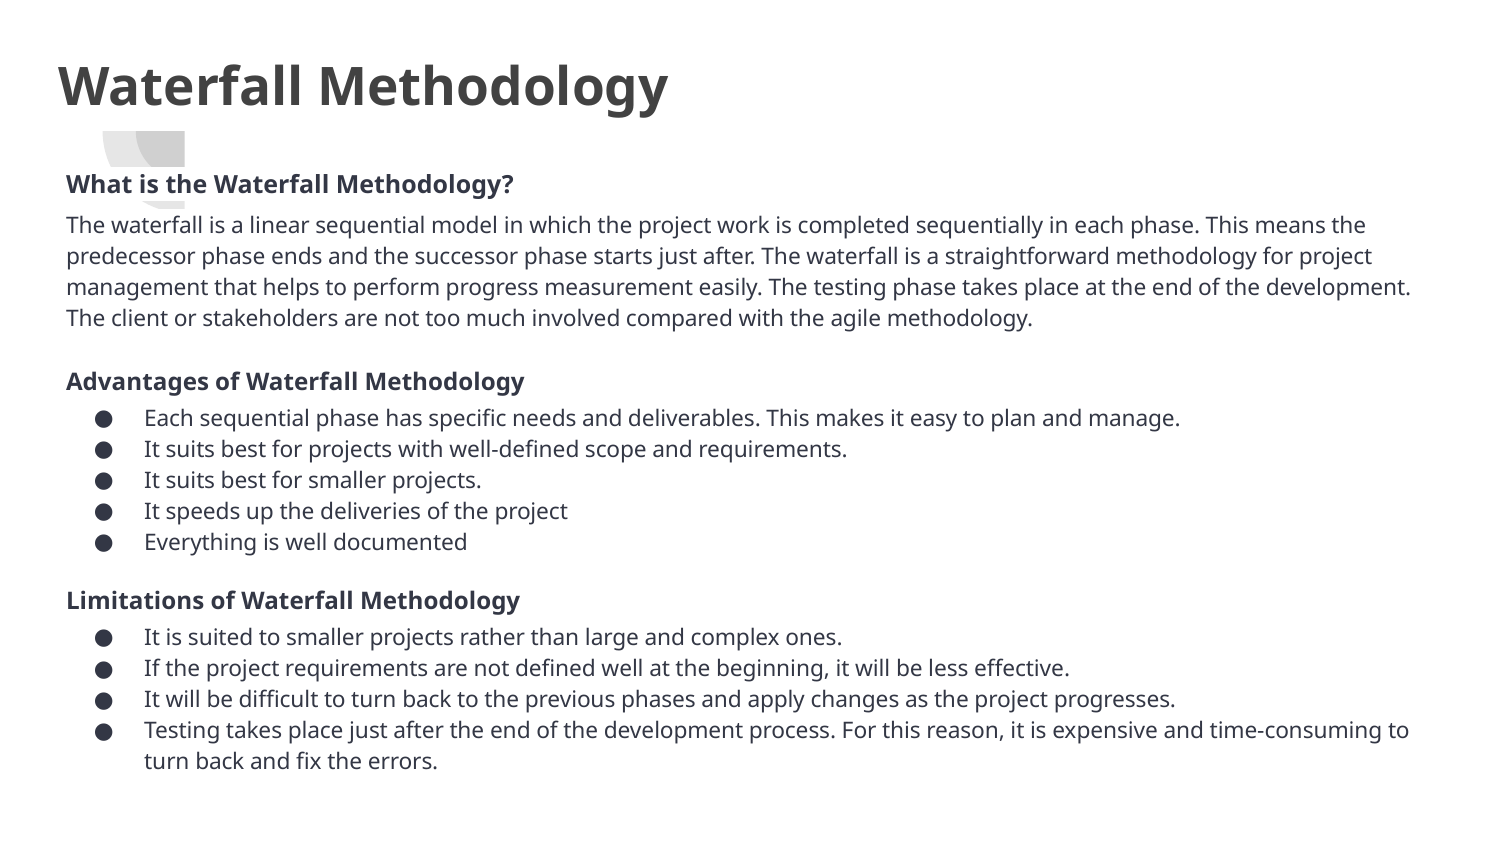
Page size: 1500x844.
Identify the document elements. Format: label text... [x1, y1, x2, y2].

list What is the Waterfall Methodology? The waterfall is a linear sequential model in which the project work is completed sequentially in each phase. This means the predecessor phase ends and the successor phase starts just after. The waterfall is a straightforward methodology for project management that helps to perform progress measurement easily. The testing phase takes place at the end of the development. The client or stakeholders are not too much involved compared with the agile methodology. Advantages of Waterfall Methodology Each sequential phase has specific needs and deliverables. This makes it easy to plan and manage. It suits best for projects with well-defined scope and requirements. It suits best for smaller projects. It speeds up the deliveries of the project Everything is well documented Limitations of Waterfall Methodology It is suited to smaller projects rather than large and complex ones. If the project requirements are not defined well at the beginning, it will be less effective. It will be difficult to turn back to the previous phases and apply changes as the project progresses. Testing takes place just after the end of the development process. For this reason, it is expensive and time-consuming to turn back and fix the errors. [51, 131, 1449, 800]
title Waterfall Methodology [43, 37, 1442, 132]
